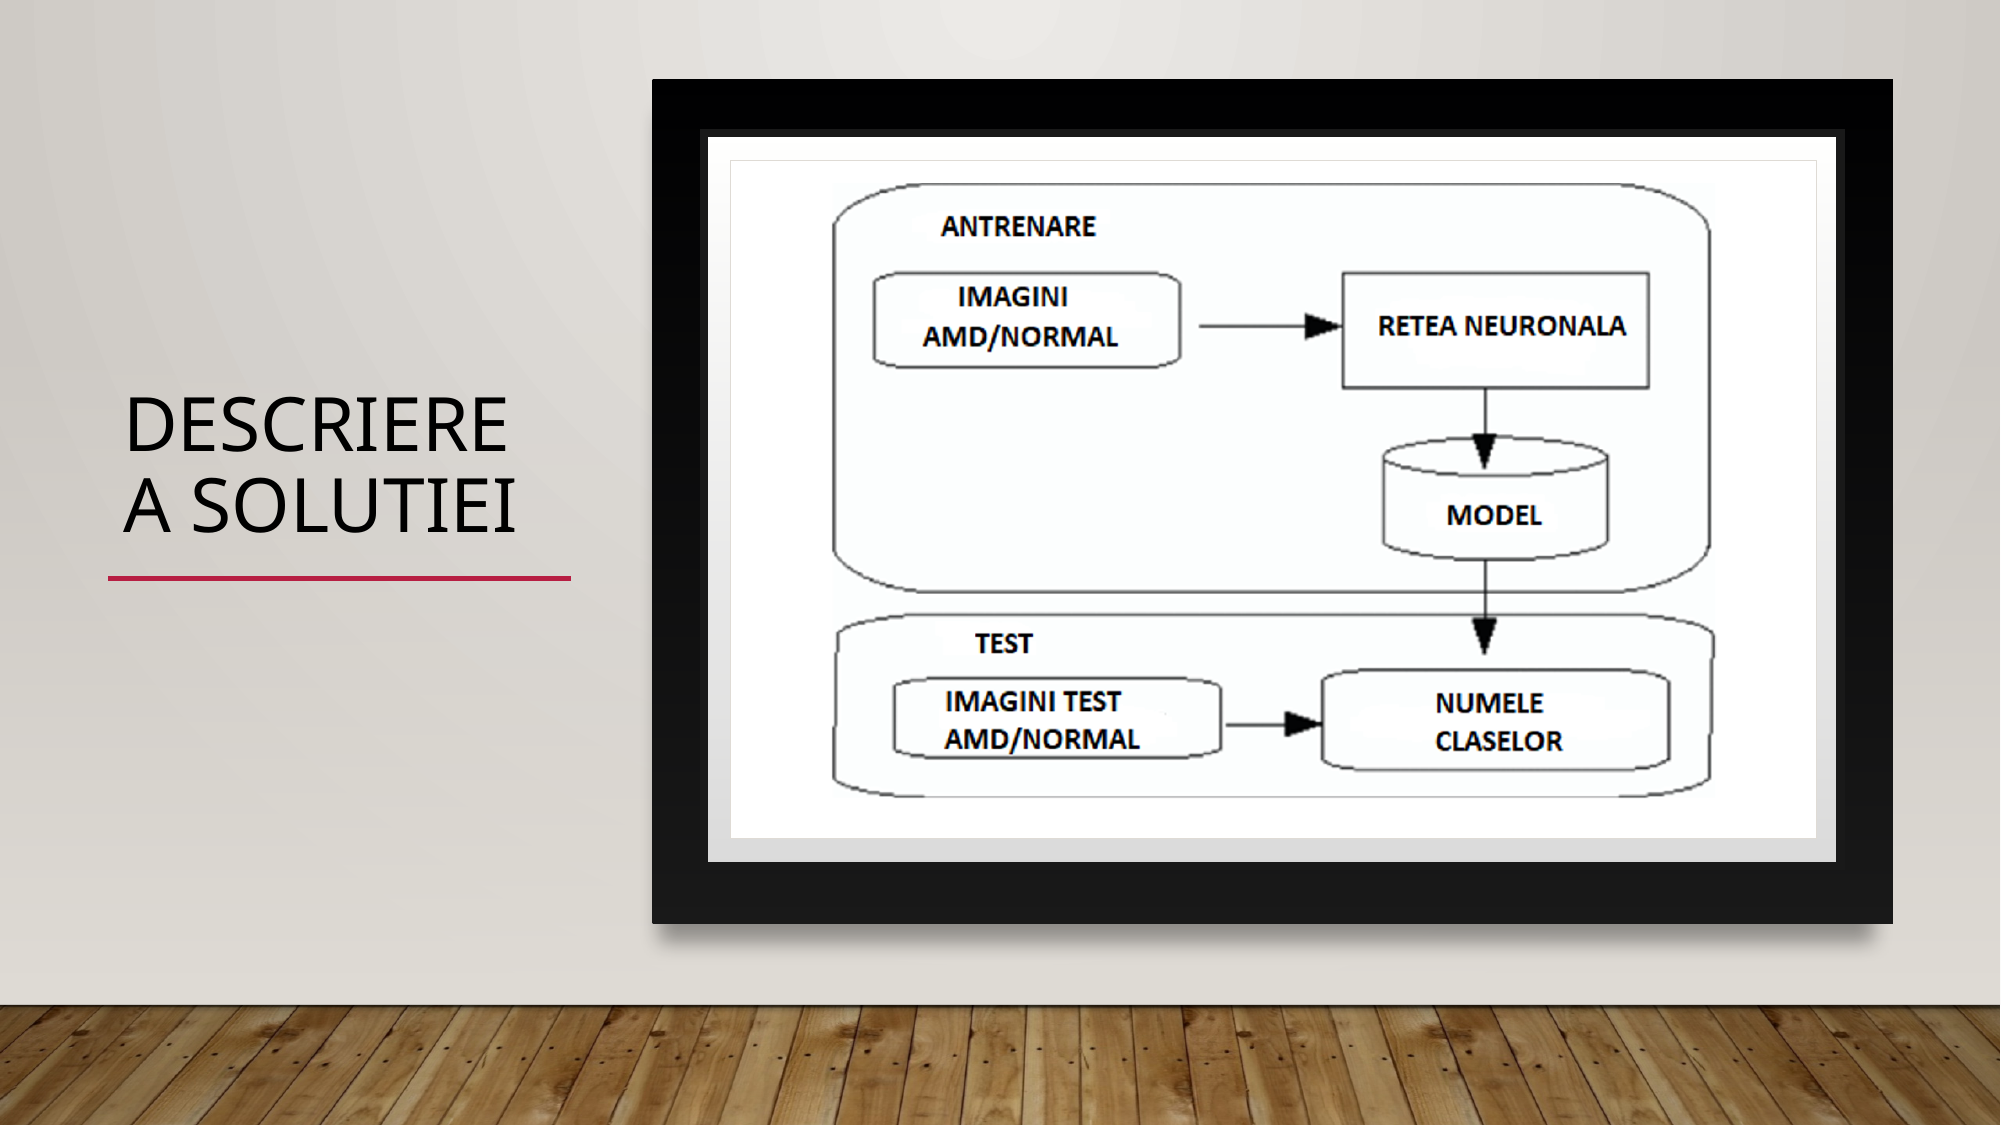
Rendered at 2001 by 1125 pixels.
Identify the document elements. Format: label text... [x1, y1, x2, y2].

picture [0, 1006, 2000, 1125]
text_box [0, 0, 2000, 330]
text_box [0, 330, 2000, 1004]
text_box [652, 78, 1894, 924]
title DEScrierea solutiei [108, 241, 572, 549]
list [816, 182, 1730, 818]
